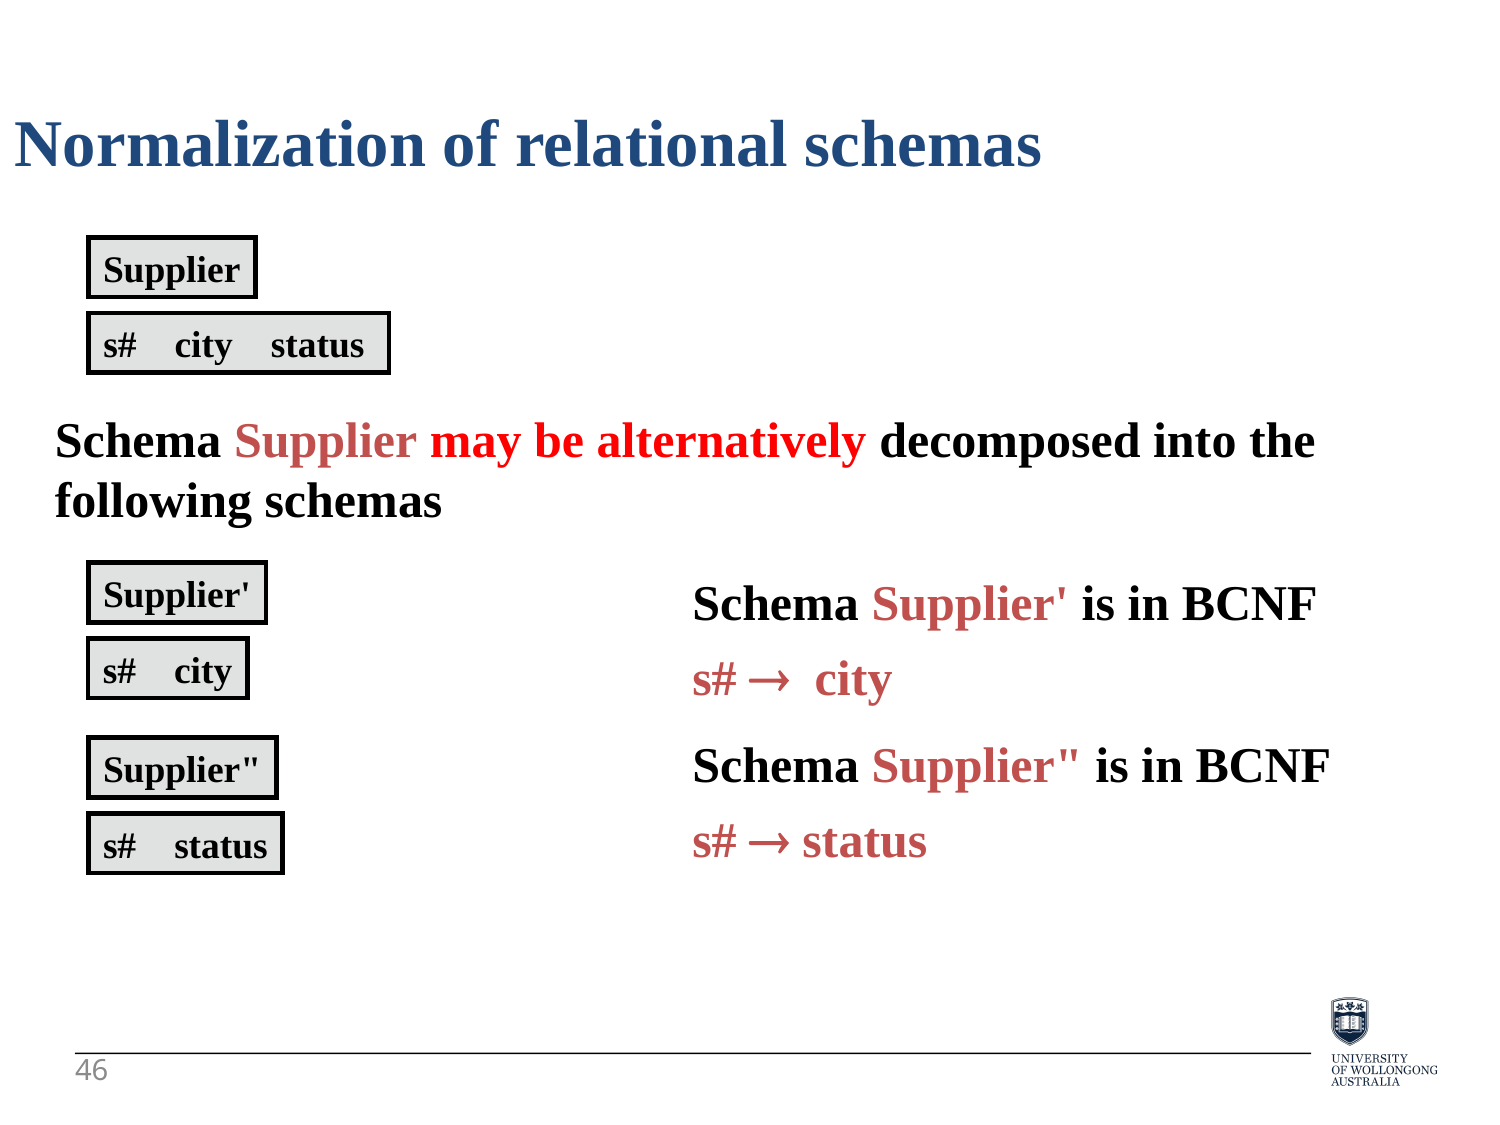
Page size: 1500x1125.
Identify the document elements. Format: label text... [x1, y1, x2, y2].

text_box Schema Supplier' is in BCNF [662, 562, 1500, 638]
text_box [87, 562, 268, 700]
text_box s#  status [662, 799, 1400, 876]
text_box Supplier [88, 237, 256, 298]
text_box Schema Supplier" is in BCNF [662, 724, 1500, 801]
text_box 46 [74, 1059, 135, 1091]
text_box s#  city [662, 637, 1400, 713]
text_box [87, 737, 285, 875]
text_box Normalization of relational schemas [0, 92, 1500, 193]
text_box s# city status [88, 312, 390, 373]
text_box Schema Supplier may be alternatively decomposed into the following schemas [24, 399, 1500, 535]
